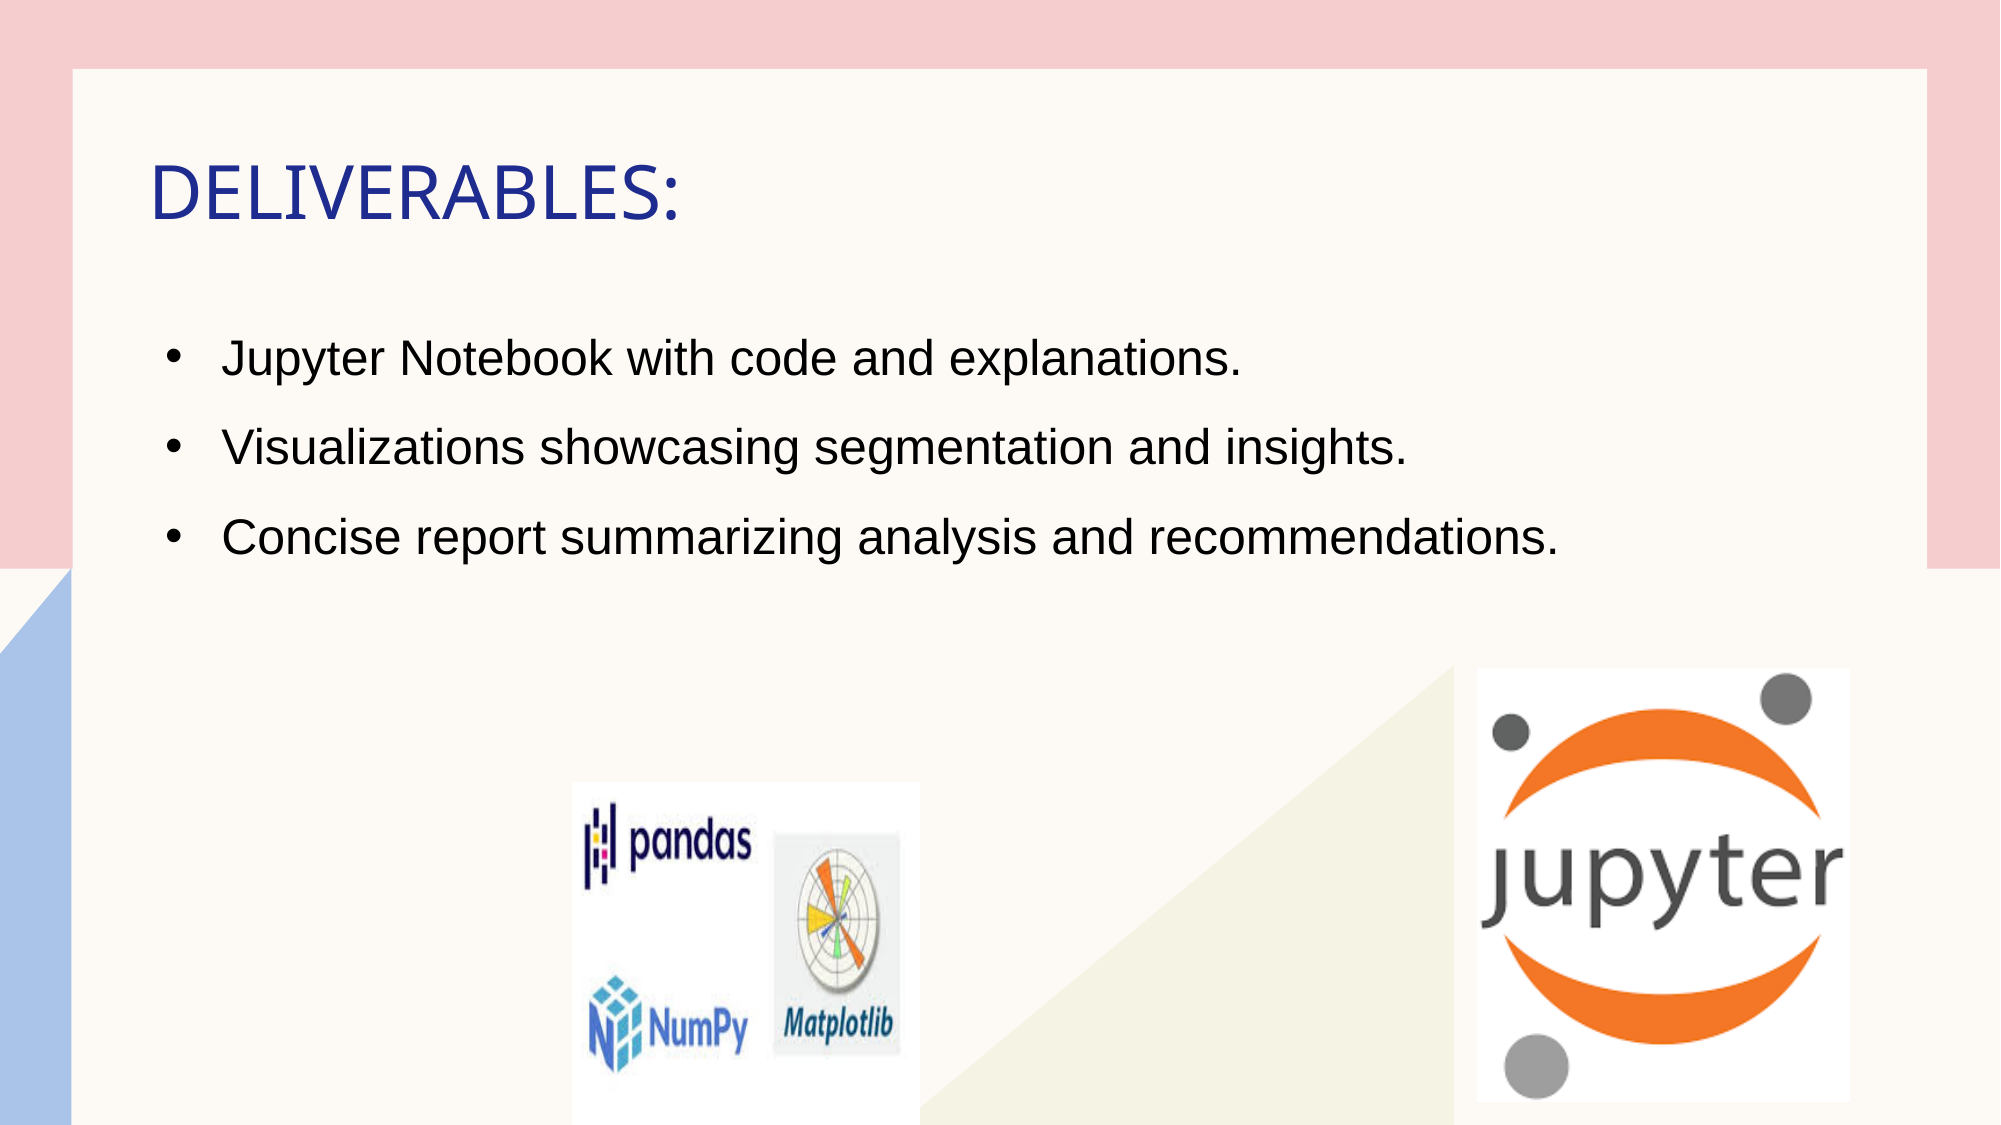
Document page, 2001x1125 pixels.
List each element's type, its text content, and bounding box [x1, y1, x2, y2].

list Jupyter Notebook with code and explanations. Visualizations showcasing segmentation and insights. Concise report summarizing analysis and recommendations. [150, 294, 1903, 858]
title Deliverables: [133, 133, 1013, 235]
picture [572, 782, 920, 1125]
picture [1477, 668, 1850, 1102]
